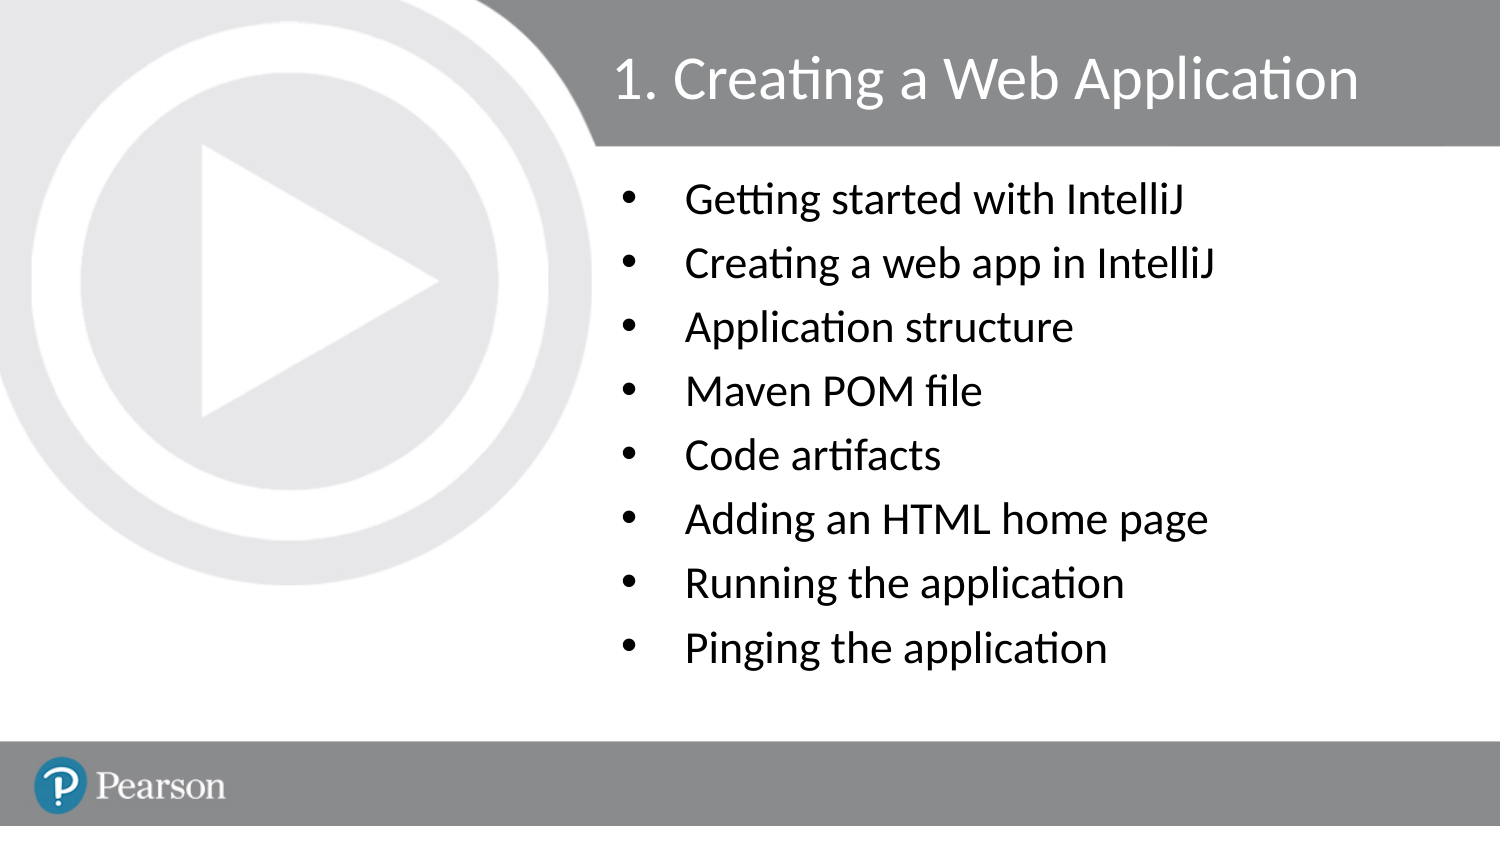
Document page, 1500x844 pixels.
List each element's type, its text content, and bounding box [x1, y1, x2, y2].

subtitle Getting started with IntelliJ Creating a web app in IntelliJ Application structure Maven POM file Code artifacts Adding an HTML home page Running the application Pinging the application [596, 161, 1465, 712]
title 1. Creating a Web Application [596, 30, 1465, 161]
picture [0, 0, 1500, 826]
